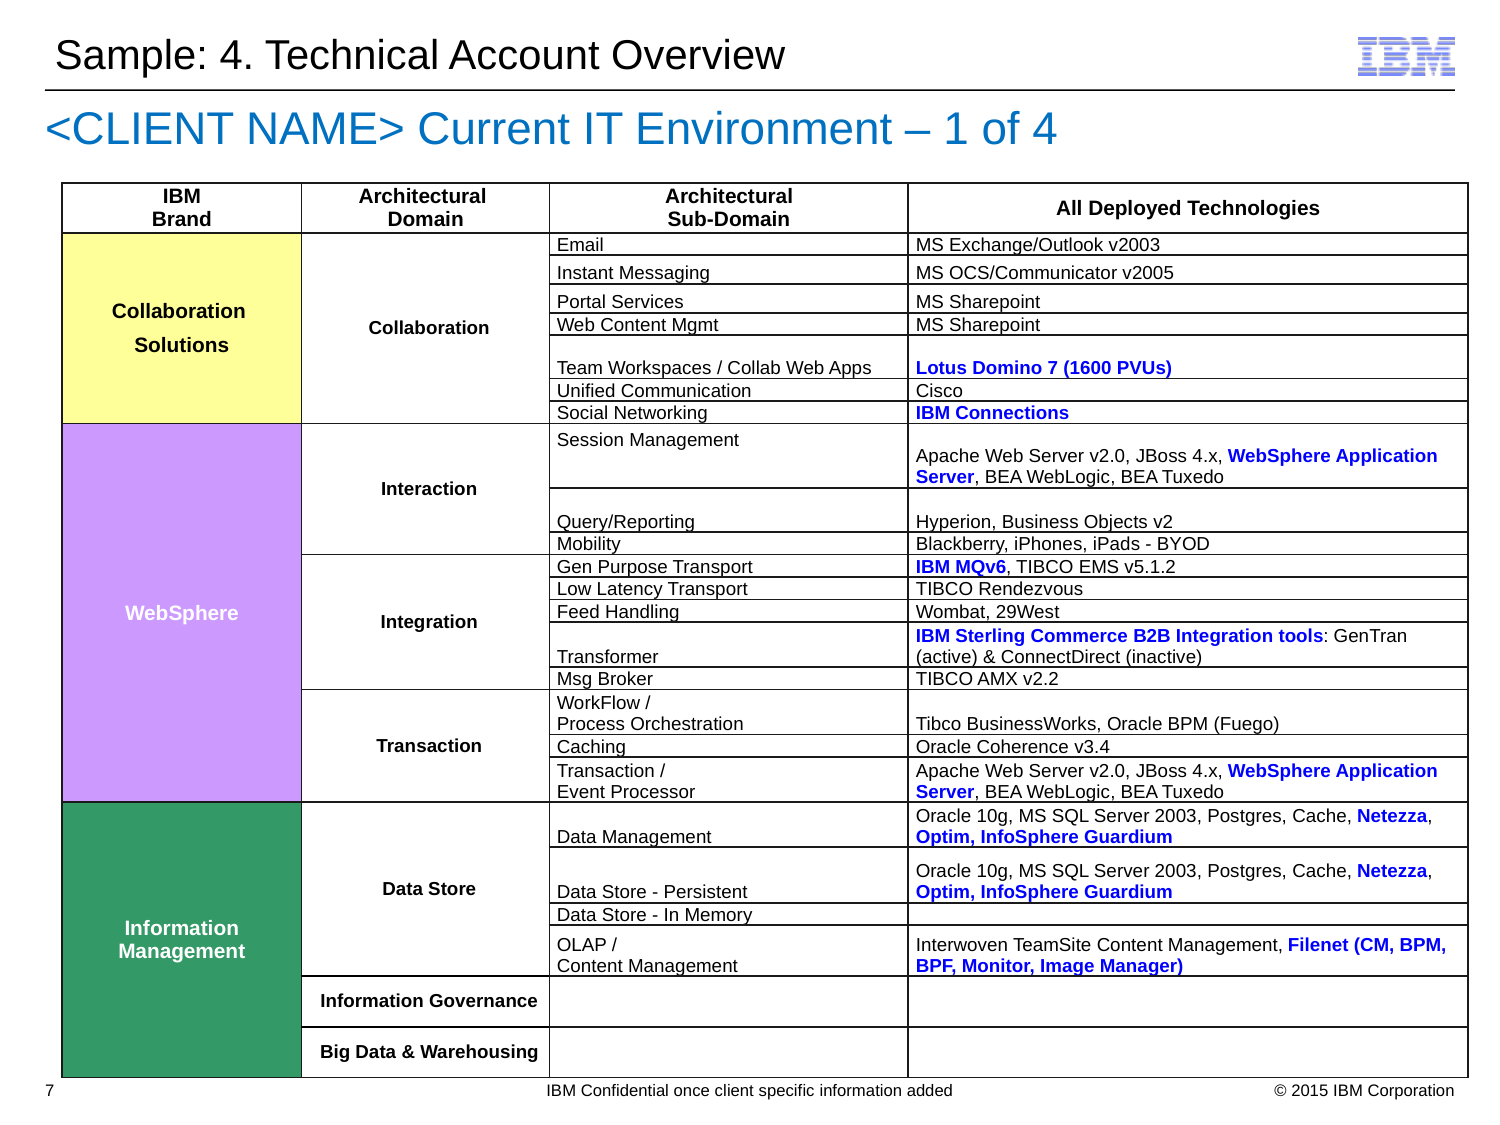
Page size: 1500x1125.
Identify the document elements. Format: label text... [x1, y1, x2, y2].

table_cell Interaction [302, 424, 549, 554]
table_cell Team Workspaces / Collab Web Apps [550, 336, 907, 378]
table_cell Oracle 10g, MS SQL Server 2003, Postgres, Cache, Netezza, Optim, InfoSphere Guardium [909, 848, 1467, 902]
table_cell Big Data & Warehousing [302, 1028, 549, 1077]
table_cell Wombat, 29West [909, 600, 1467, 621]
table_cell MS OCS/Communicator v2005 [909, 256, 1467, 283]
table_header IBM Brand [63, 184, 301, 232]
table_cell Apache Web Server v2.0, JBoss 4.x, WebSphere Application Server, BEA WebLogic, BEA Tuxedo [909, 424, 1467, 487]
table_cell Feed Handling [550, 600, 907, 621]
footer IBM Confidential once client specific information added [312, 1074, 1188, 1113]
table_cell Apache Web Server v2.0, JBoss 4.x, WebSphere Application Server, BEA WebLogic, BEA Tuxedo [909, 758, 1467, 801]
table_cell Caching [550, 735, 907, 756]
table_header Architectural Sub-Domain [550, 184, 907, 232]
title <CLIENT NAME> Current IT Environment – 1 of 4 [29, 97, 1455, 203]
table_cell Email [550, 234, 907, 254]
table_cell Data Management [550, 803, 907, 846]
table_cell Social Networking [550, 402, 907, 423]
table_cell Data Store [302, 803, 549, 975]
table_cell Data Store - In Memory [550, 904, 907, 924]
table_cell Information Governance [302, 977, 549, 1026]
table_cell OLAP / Content Management [550, 926, 907, 975]
table_header All Deployed Technologies [909, 184, 1467, 232]
table_cell WorkFlow / Process Orchestration [550, 690, 907, 734]
picture [1358, 37, 1455, 76]
table_cell Unified Communication [550, 379, 907, 400]
table_cell Web Content Mgmt [550, 314, 907, 334]
table_cell Data Store - Persistent [550, 848, 907, 902]
table_cell Gen Purpose Transport [550, 555, 907, 576]
table_cell Hyperion, Business Objects v2 [909, 489, 1467, 531]
table_cell Transformer [550, 623, 907, 666]
table_cell Collaboration [302, 234, 549, 423]
table_cell [550, 977, 907, 1026]
table_cell Tibco BusinessWorks, Oracle BPM (Fuego) [909, 690, 1467, 734]
table_cell Oracle Coherence v3.4 [909, 735, 1467, 756]
table_cell Oracle 10g, MS SQL Server 2003, Postgres, Cache, Netezza, Optim, InfoSphere Guardium [909, 803, 1467, 846]
table_cell Low Latency Transport [550, 578, 907, 599]
table_cell MS Sharepoint [909, 285, 1467, 312]
table_cell Instant Messaging [550, 256, 907, 283]
table_cell [909, 904, 1467, 924]
table_cell Collaboration Solutions [63, 234, 301, 423]
text_box Sample: 4. Technical Account Overview [40, 25, 801, 86]
table_cell Query/Reporting [550, 489, 907, 531]
table_cell Transaction [302, 690, 549, 801]
table_cell TIBCO Rendezvous [909, 578, 1467, 599]
table_cell TIBCO AMX v2.2 [909, 668, 1467, 689]
table_cell Blackberry, iPhones, iPads - BYOD [909, 533, 1467, 554]
table_cell Transaction / Event Processor [550, 758, 907, 801]
table_cell Integration [302, 555, 549, 689]
table_cell Session Management [550, 424, 907, 487]
table_cell MS Sharepoint [909, 314, 1467, 334]
table_header Architectural Domain [302, 184, 549, 232]
table_cell Cisco [909, 379, 1467, 400]
table_cell [550, 1028, 907, 1074]
table_cell Portal Services [550, 285, 907, 312]
table_cell Interwoven TeamSite Content Management, Filenet (CM, BPM, BPF, Monitor, Image Manager) [909, 926, 1467, 975]
table_cell IBM MQv6, TIBCO EMS v5.1.2 [909, 555, 1467, 576]
slide_number 7 [29, 1072, 91, 1103]
table_cell MS Exchange/Outlook v2003 [909, 234, 1467, 254]
table_cell [909, 977, 1467, 1026]
table_cell Mobility [550, 533, 907, 554]
table_cell WebSphere [63, 424, 301, 801]
table_cell Information Management [63, 803, 301, 1077]
table_cell Msg Broker [550, 668, 907, 689]
table_cell Lotus Domino 7 (1600 PVUs) [909, 336, 1467, 378]
table_cell IBM Connections [909, 402, 1467, 423]
table_cell [909, 1028, 1467, 1077]
table_cell IBM Sterling Commerce B2B Integration tools: GenTran (active) & ConnectDirect (inactive) [909, 623, 1467, 666]
